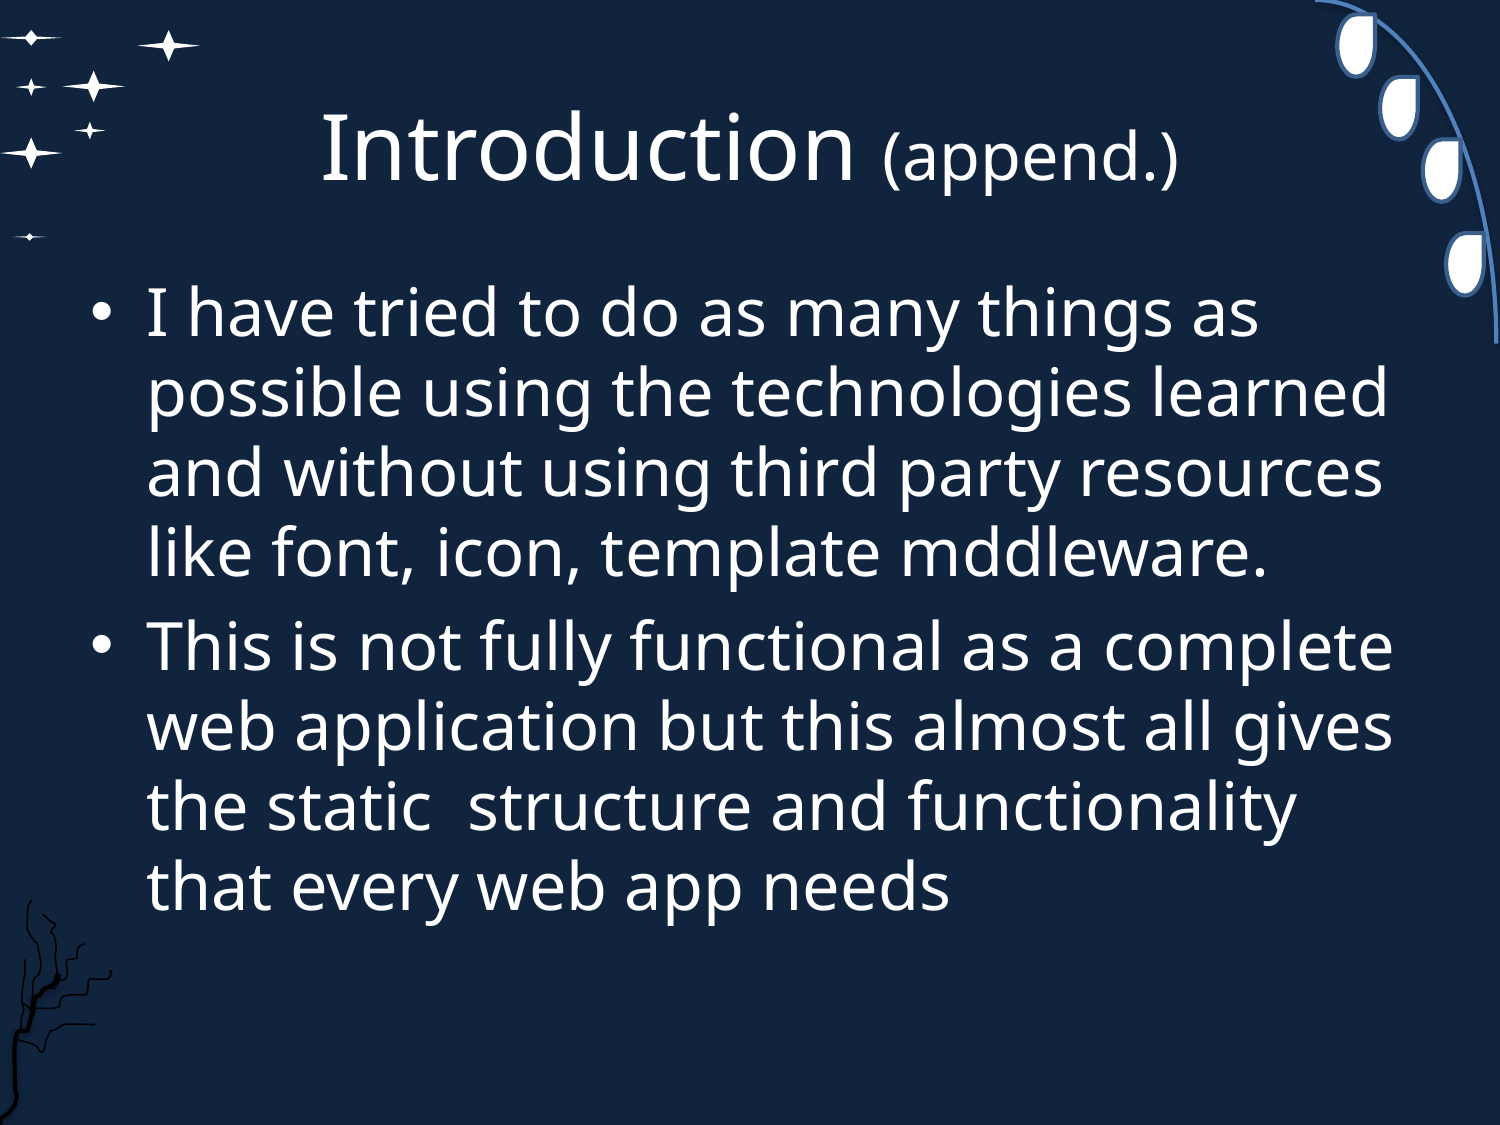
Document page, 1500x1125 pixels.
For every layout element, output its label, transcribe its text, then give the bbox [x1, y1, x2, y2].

title Introduction (append.) [75, 50, 1425, 238]
list I have tried to do as many things as possible using the technologies learned and without using third party resources like font, icon, template mddleware. This is not fully functional as a complete web application but this almost all gives the static structure and functionality that every web app needs [75, 262, 1425, 1005]
